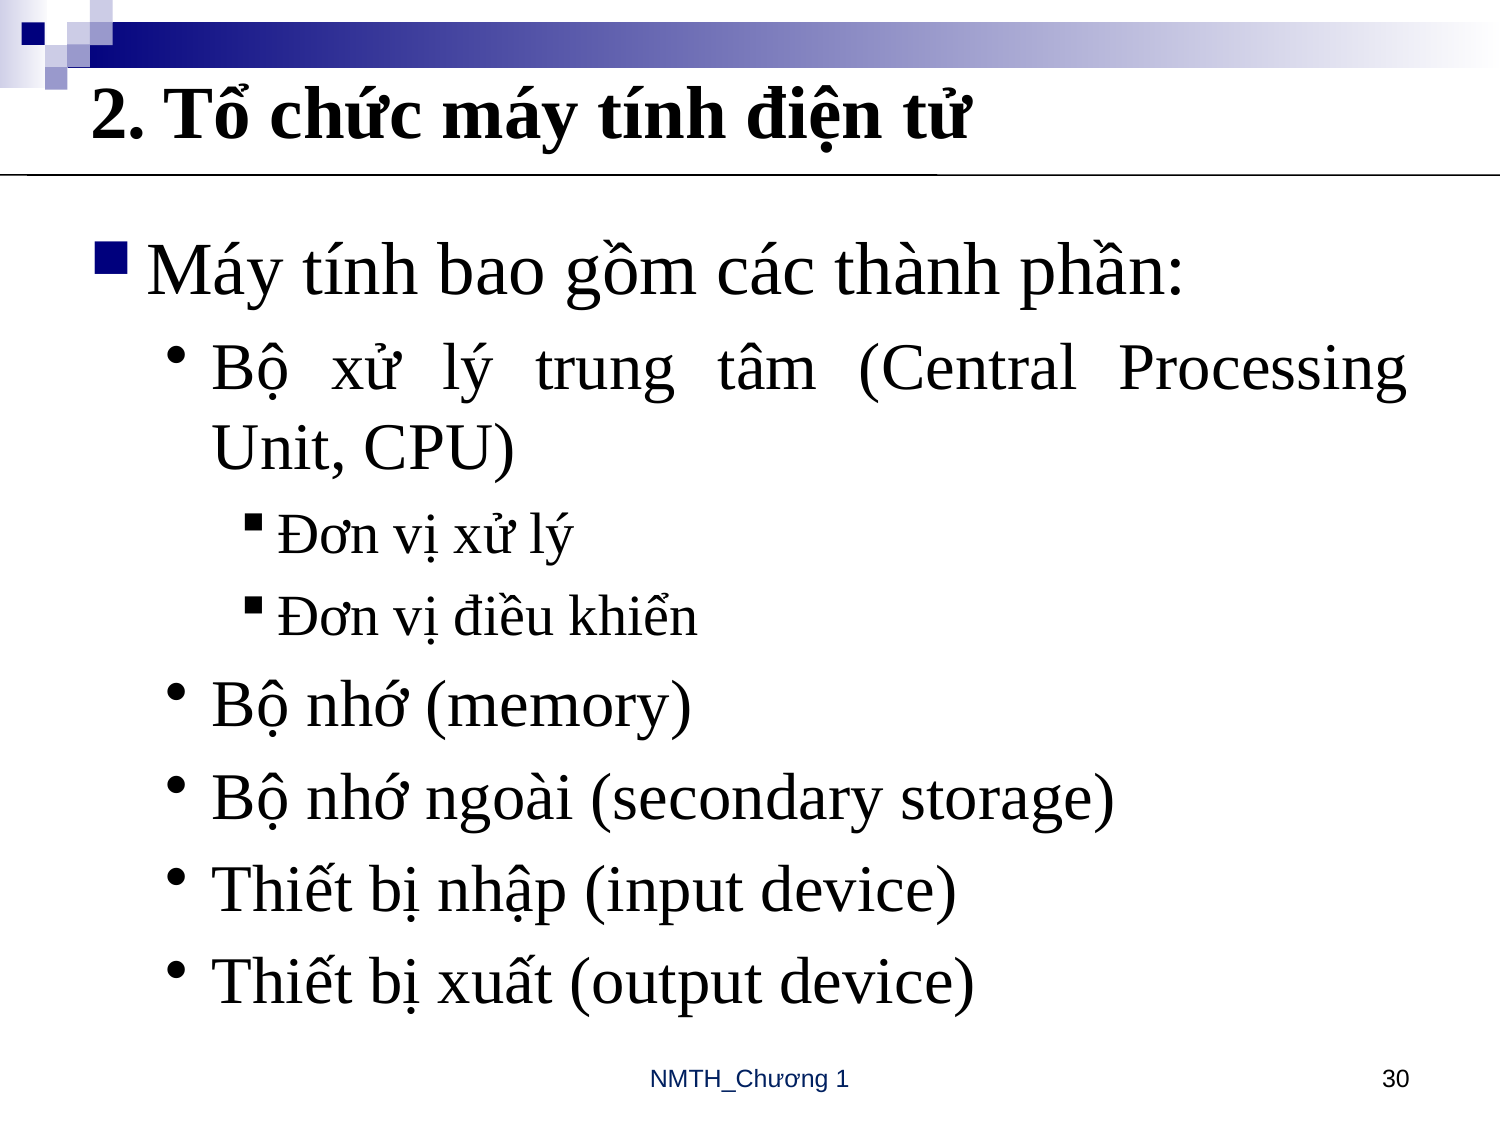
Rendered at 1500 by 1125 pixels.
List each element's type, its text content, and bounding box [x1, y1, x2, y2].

footer NMTH_Chương 1 [512, 1025, 988, 1100]
list Máy tính bao gồm các thành phần: Bộ xử lý trung tâm (Central Processing Unit, CPU) Đơn vị xử lý Đơn vị điều khiển Bộ nhớ (memory) Bộ nhớ ngoài (secondary storage) Thiết bị nhập (input device) Thiết bị xuất (output device) [75, 212, 1425, 1075]
title 2. Tổ chức máy tính điện tử [75, 37, 1425, 180]
slide_number 30 [1074, 1025, 1425, 1100]
